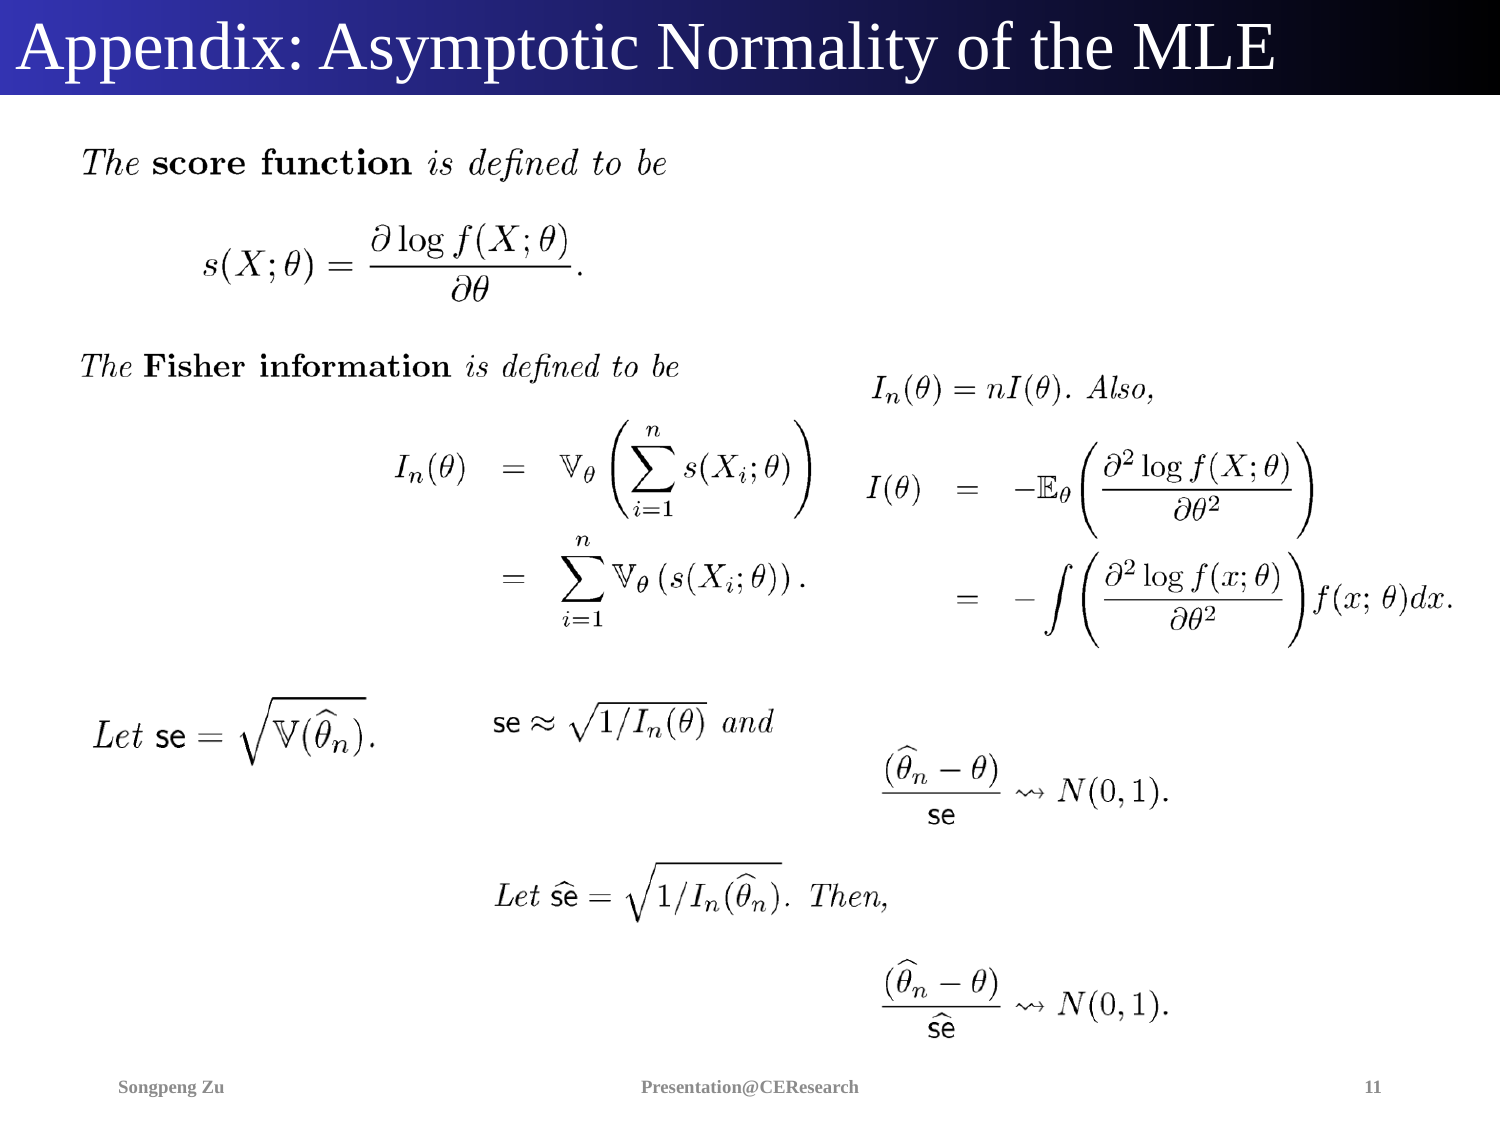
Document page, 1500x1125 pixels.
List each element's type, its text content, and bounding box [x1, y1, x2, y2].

footer Presentation@CEResearch [496, 1057, 1004, 1117]
title Appendix: Asymptotic Normality of the MLE [0, 0, 1500, 95]
picture [861, 368, 1455, 663]
slide_number 11 [1059, 1056, 1397, 1117]
picture [76, 138, 672, 316]
picture [87, 684, 385, 768]
slide_number Songpeng Zu [103, 1056, 441, 1117]
picture [484, 682, 1199, 1057]
picture [76, 339, 823, 646]
